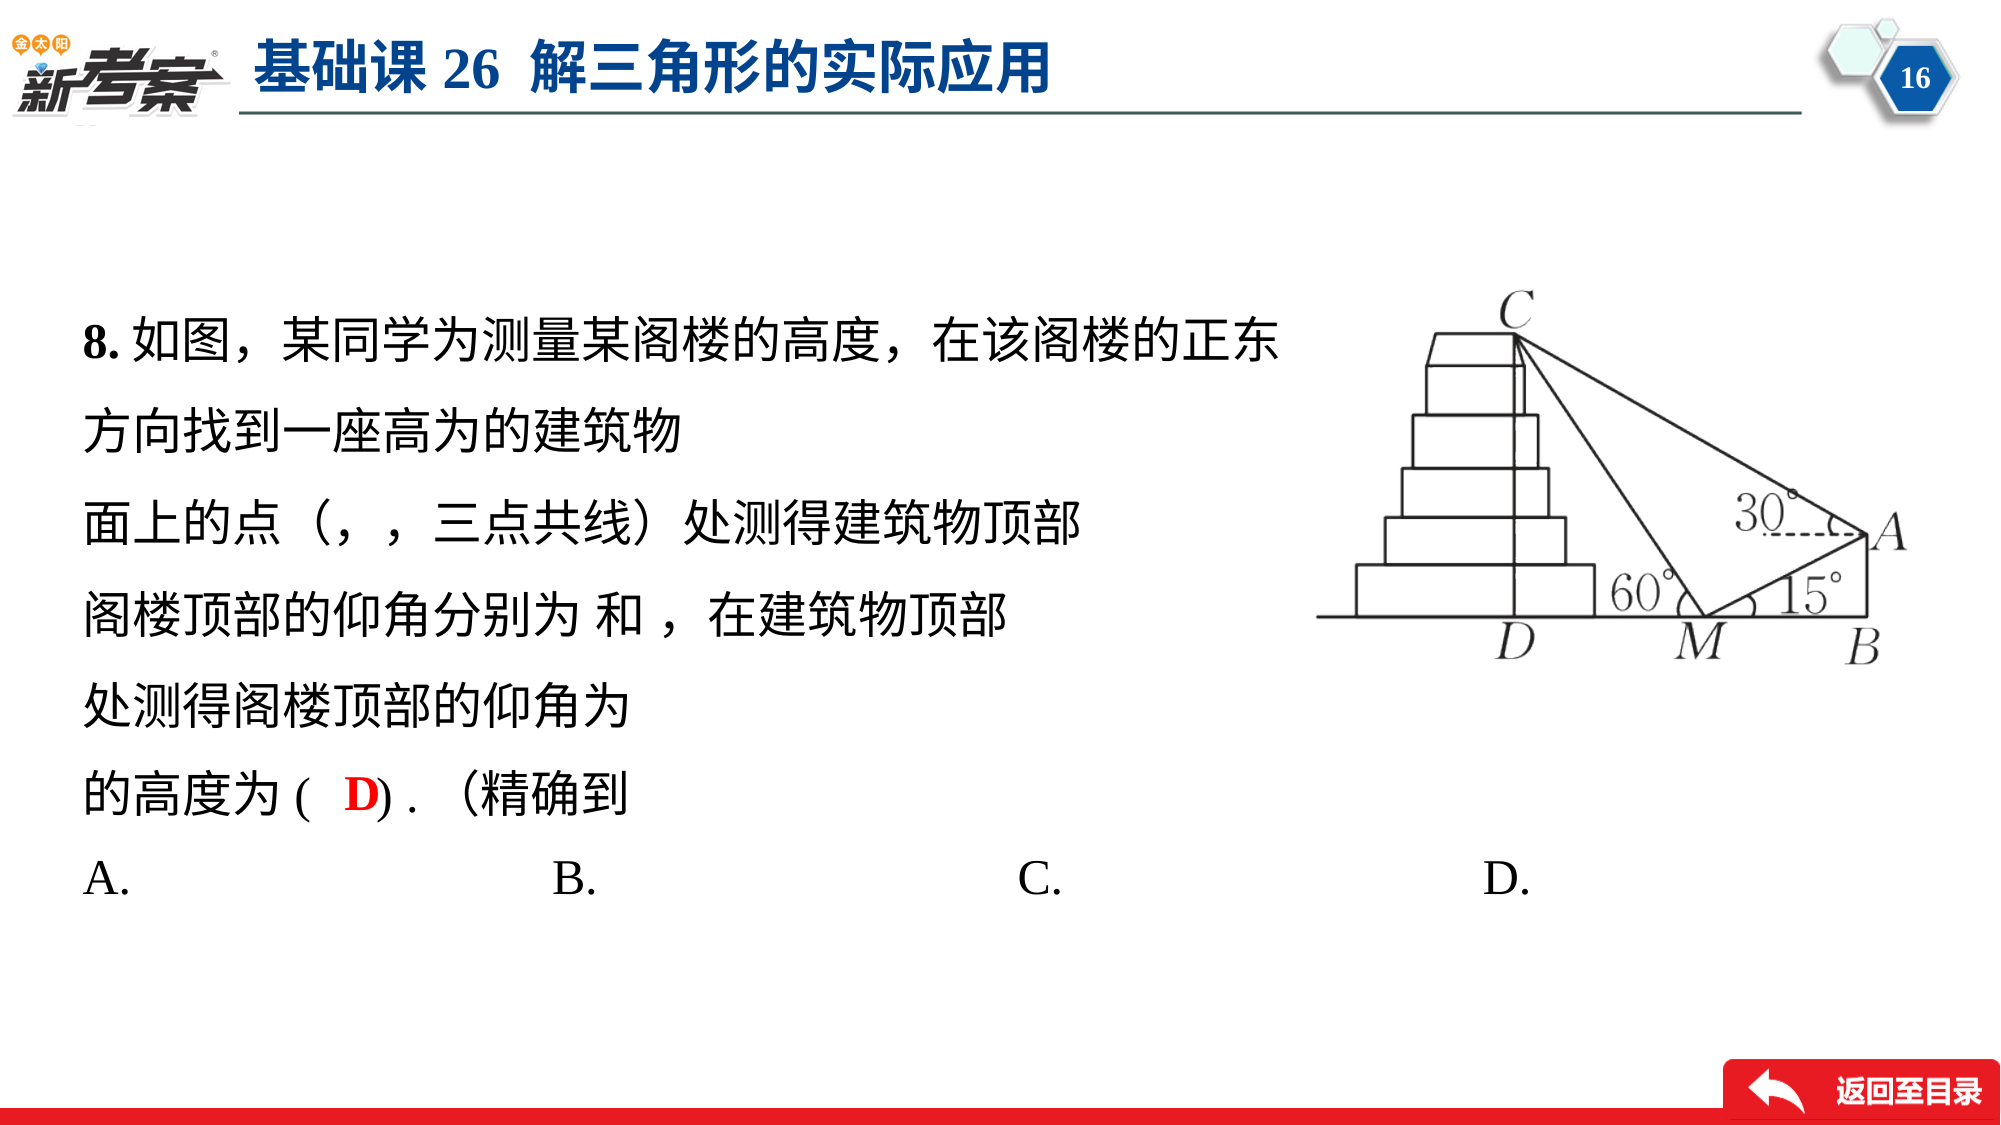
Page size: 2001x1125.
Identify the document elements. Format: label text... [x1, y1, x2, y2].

text_box D [326, 732, 399, 812]
picture [0, 0, 2001, 1125]
